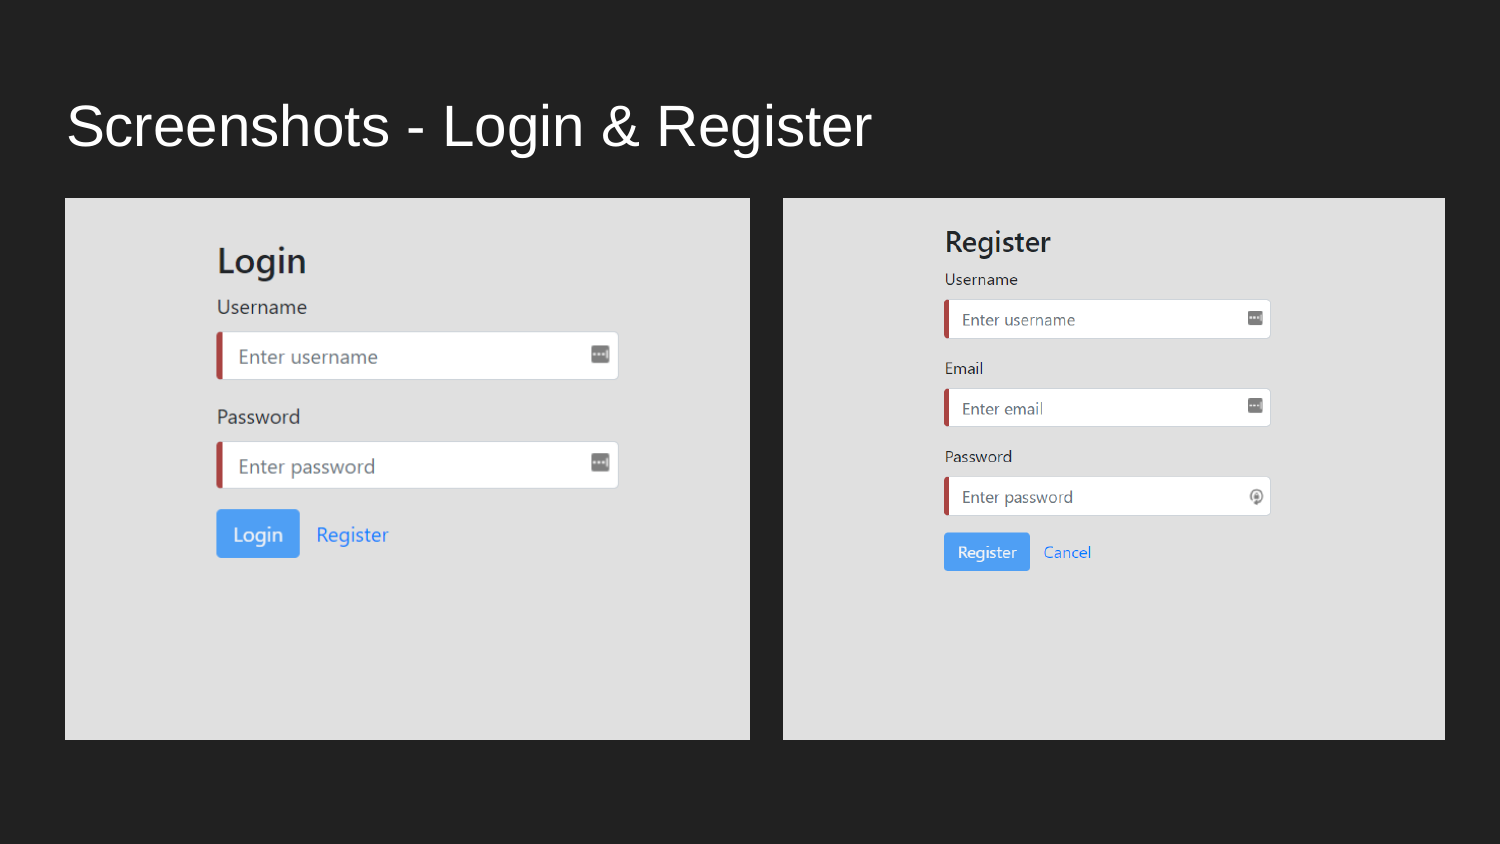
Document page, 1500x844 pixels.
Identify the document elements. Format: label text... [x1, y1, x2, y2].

picture [65, 198, 751, 740]
picture [783, 198, 1445, 740]
title Screenshots - Login & Register [51, 72, 1449, 167]
